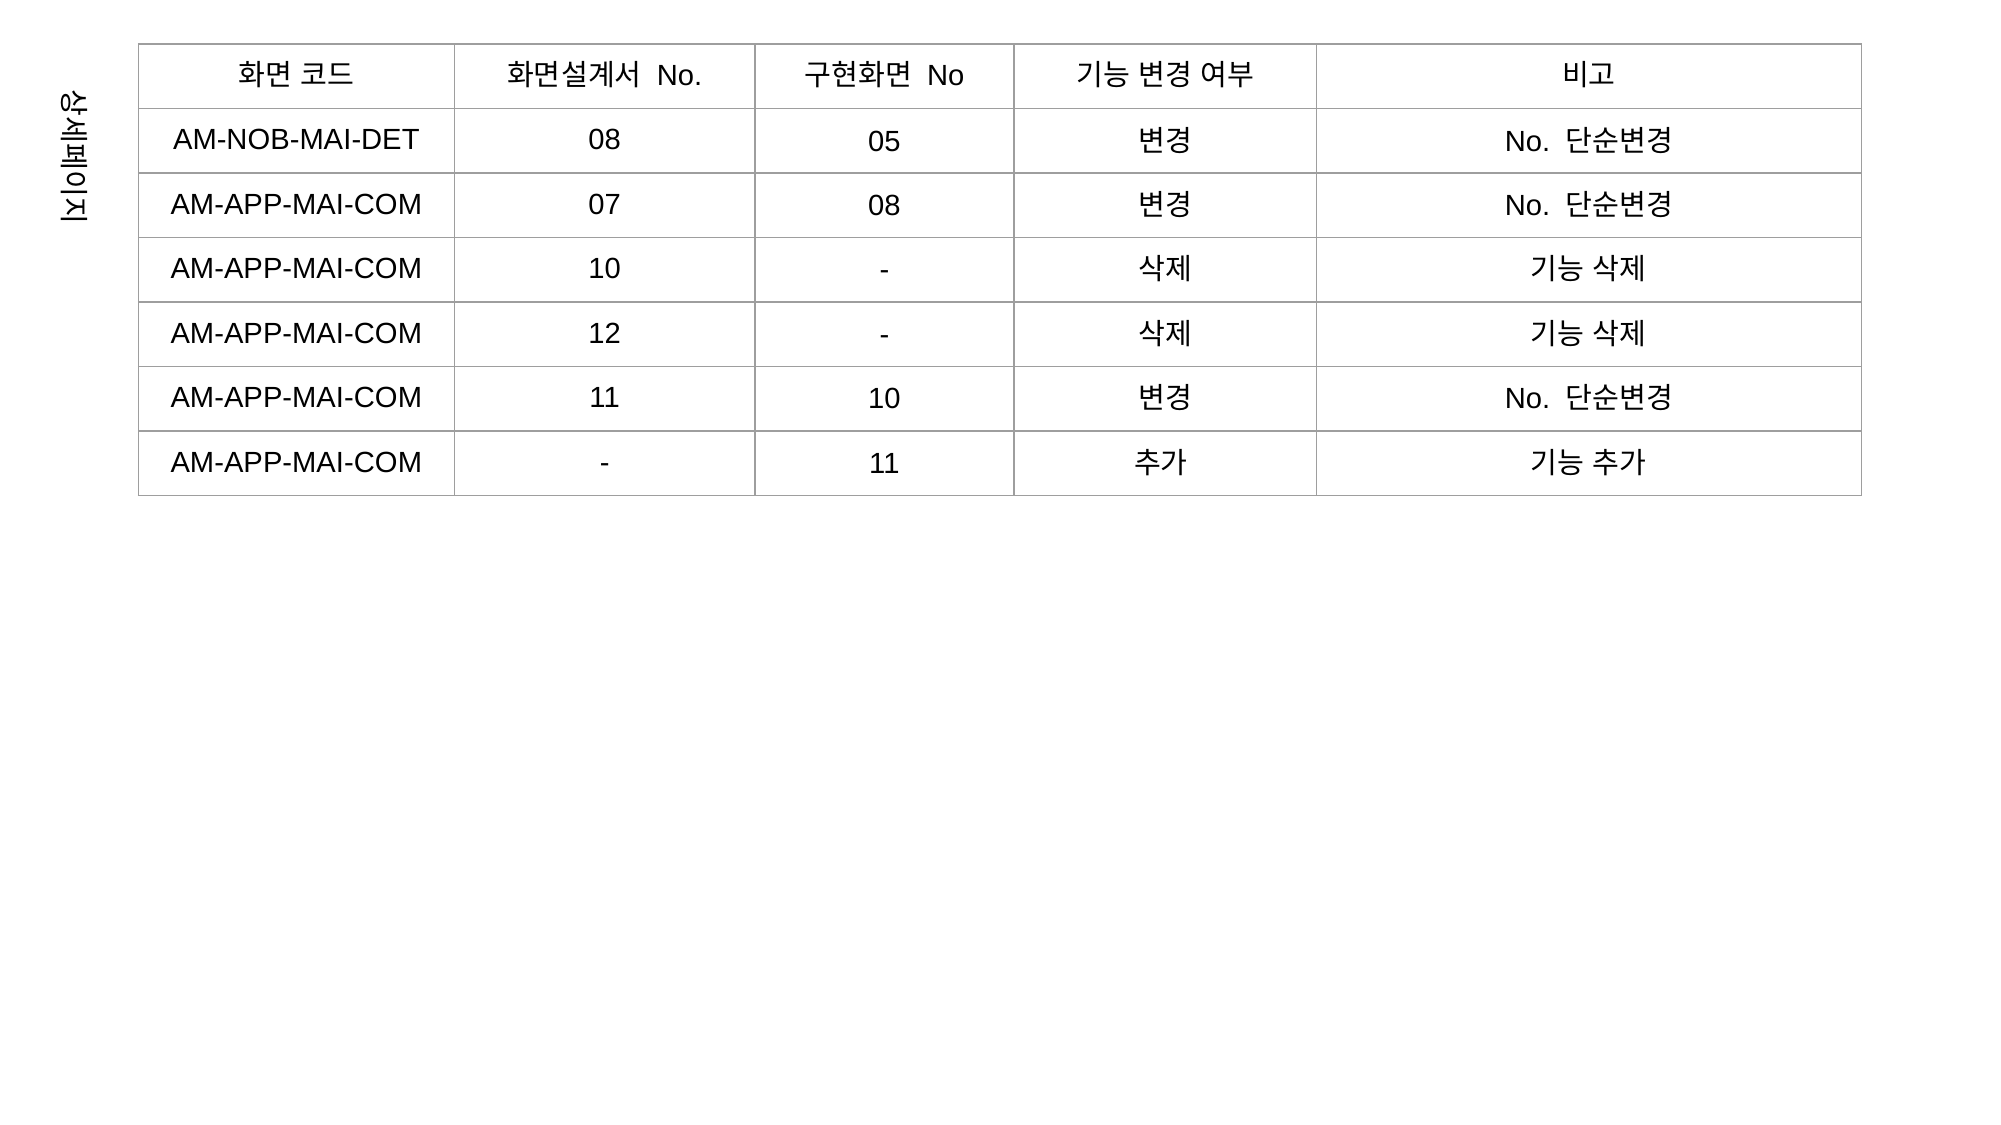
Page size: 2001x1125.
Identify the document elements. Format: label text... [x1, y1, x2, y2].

table_cell AM-APP-MAI-COM [139, 367, 454, 430]
table_cell No. 단순변경 [1317, 109, 1861, 172]
table_cell AM-APP-MAI-COM [139, 174, 454, 237]
table_cell - [455, 432, 754, 495]
table_cell - [756, 238, 1013, 301]
table_cell 05 [756, 109, 1013, 172]
table_cell 11 [756, 432, 1013, 495]
table_cell AM-APP-MAI-COM [139, 303, 454, 366]
table_cell 기능 추가 [1317, 432, 1861, 495]
table_cell 10 [756, 367, 1013, 430]
table_header 비고 [1317, 45, 1861, 108]
table_cell 11 [455, 367, 754, 430]
table_cell 삭제 [1015, 303, 1316, 366]
table_cell 08 [756, 174, 1013, 237]
table_cell 삭제 [1015, 238, 1316, 301]
table_cell 12 [455, 303, 754, 366]
table_cell 변경 [1015, 367, 1316, 430]
table_cell 07 [455, 174, 754, 237]
table_header 기능 변경 여부 [1015, 45, 1316, 108]
table_header 구현화면 No [756, 45, 1013, 108]
table_cell 추가 [1015, 432, 1316, 495]
table_cell - [756, 303, 1013, 366]
table_header 화면 코드 [139, 45, 454, 108]
table_cell 변경 [1015, 174, 1316, 237]
table_cell 08 [455, 109, 754, 172]
table_cell No. 단순변경 [1317, 367, 1861, 430]
table_cell 기능 삭제 [1317, 238, 1861, 301]
table_cell No. 단순변경 [1317, 174, 1861, 237]
table_cell AM-NOB-MAI-DET [139, 109, 454, 172]
table_cell 기능 삭제 [1317, 303, 1861, 366]
table_cell 변경 [1015, 109, 1316, 172]
table_cell 10 [455, 238, 754, 301]
table_header 화면설계서 No. [455, 45, 754, 108]
table_cell AM-APP-MAI-COM [139, 238, 454, 301]
text_box 상세페이지 [34, 75, 100, 320]
table_cell AM-APP-MAI-COM [139, 432, 454, 495]
